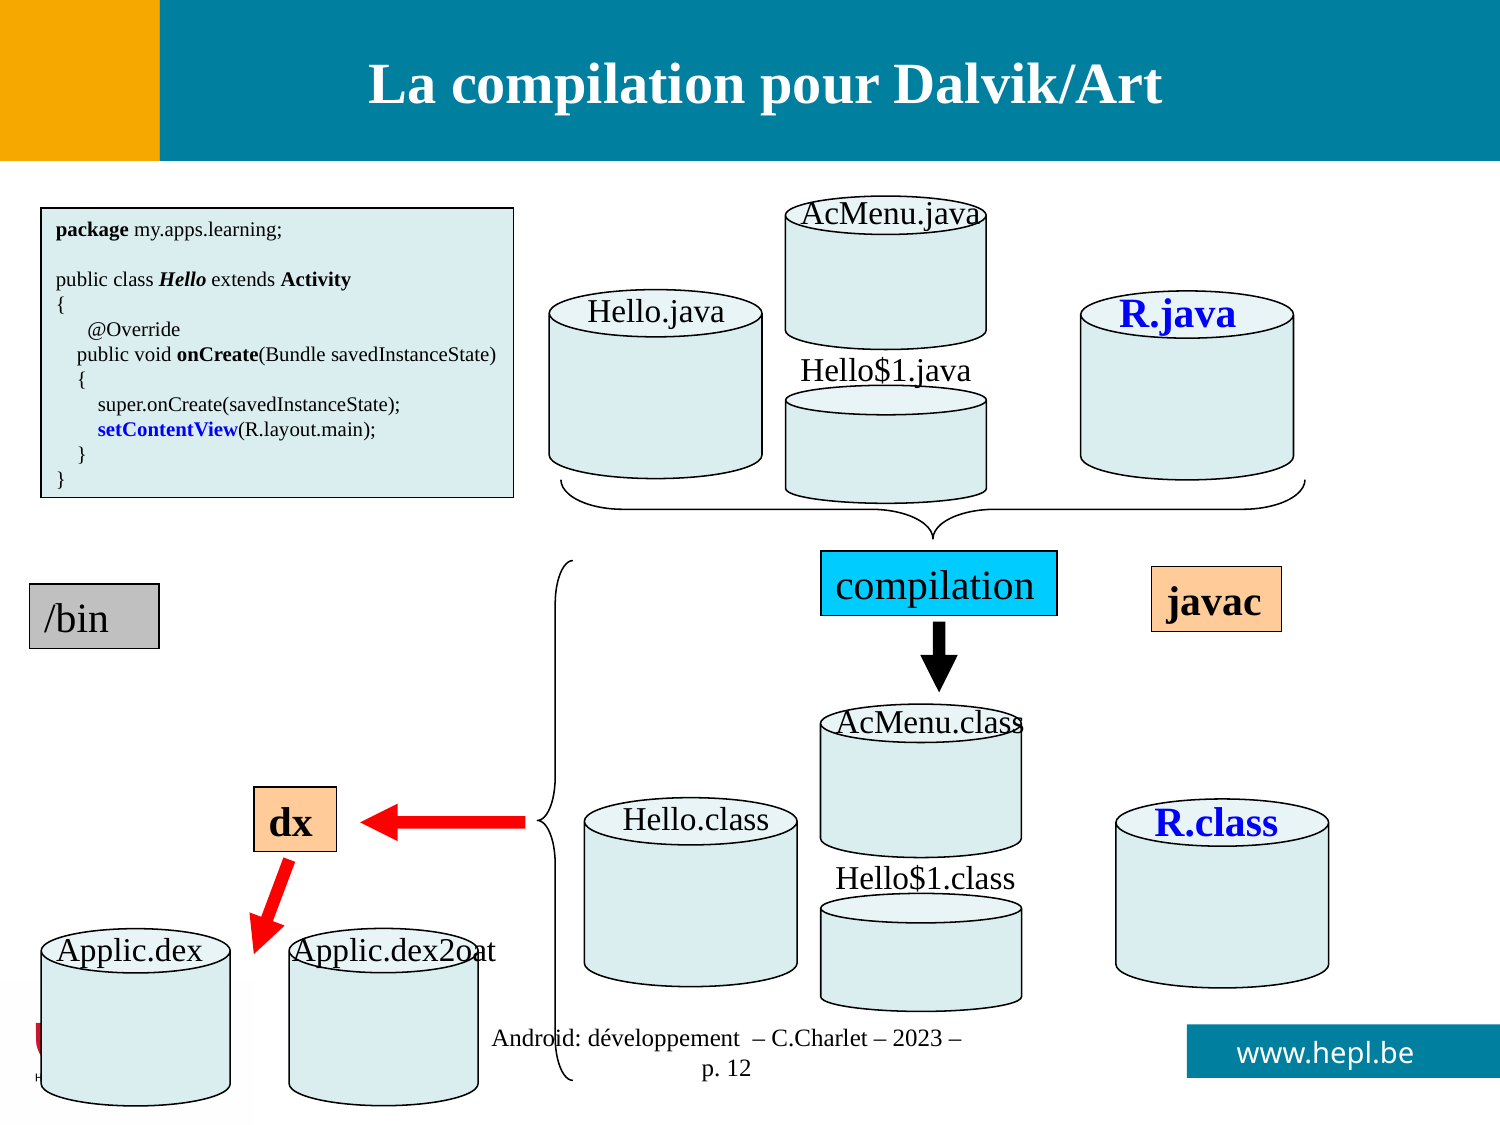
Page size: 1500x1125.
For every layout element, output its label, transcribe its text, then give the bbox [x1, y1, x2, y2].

text_box La compilation pour Dalvik/Art [353, 38, 1311, 123]
text_box javac [1151, 566, 1282, 632]
text_box [360, 816, 526, 829]
text_box Applic.dex [41, 920, 243, 976]
text_box AcMenu.java [785, 184, 1034, 239]
text_box [785, 239, 987, 350]
text_box Applic.dex2oat [277, 920, 549, 976]
text_box [785, 396, 987, 504]
text_box [584, 806, 798, 987]
text_box [820, 904, 1022, 1012]
text_box Hello.class [608, 789, 825, 845]
footer Android: développement – C.Charlet – 2023 – p. 12 [573, 1024, 988, 1078]
text_box [560, 479, 1303, 539]
text_box [932, 621, 946, 693]
text_box Hello.java [572, 281, 789, 337]
text_box [549, 298, 762, 479]
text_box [1115, 786, 1388, 989]
text_box package my.apps.learning; public class Hello extends Activity { @Override public void onCreate(Bundle savedInstanceState) { super.onCreate(savedInstanceState); setContentView(R.layout.main); } } [41, 208, 514, 498]
text_box compilation [820, 550, 1057, 616]
text_box [537, 560, 573, 1081]
text_box Hello$1.class [820, 849, 1069, 904]
text_box [41, 976, 231, 1106]
text_box [289, 976, 479, 1106]
footer Android: développement – C.Charlet – 2023 – p. 12 [479, 1024, 566, 1078]
text_box [820, 747, 1022, 858]
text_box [1080, 278, 1353, 481]
text_box [252, 859, 290, 955]
text_box Hello$1.java [785, 341, 1034, 396]
text_box /bin [29, 583, 160, 649]
text_box dx [253, 786, 337, 852]
text_box AcMenu.class [820, 692, 1069, 747]
picture [0, 981, 254, 1125]
